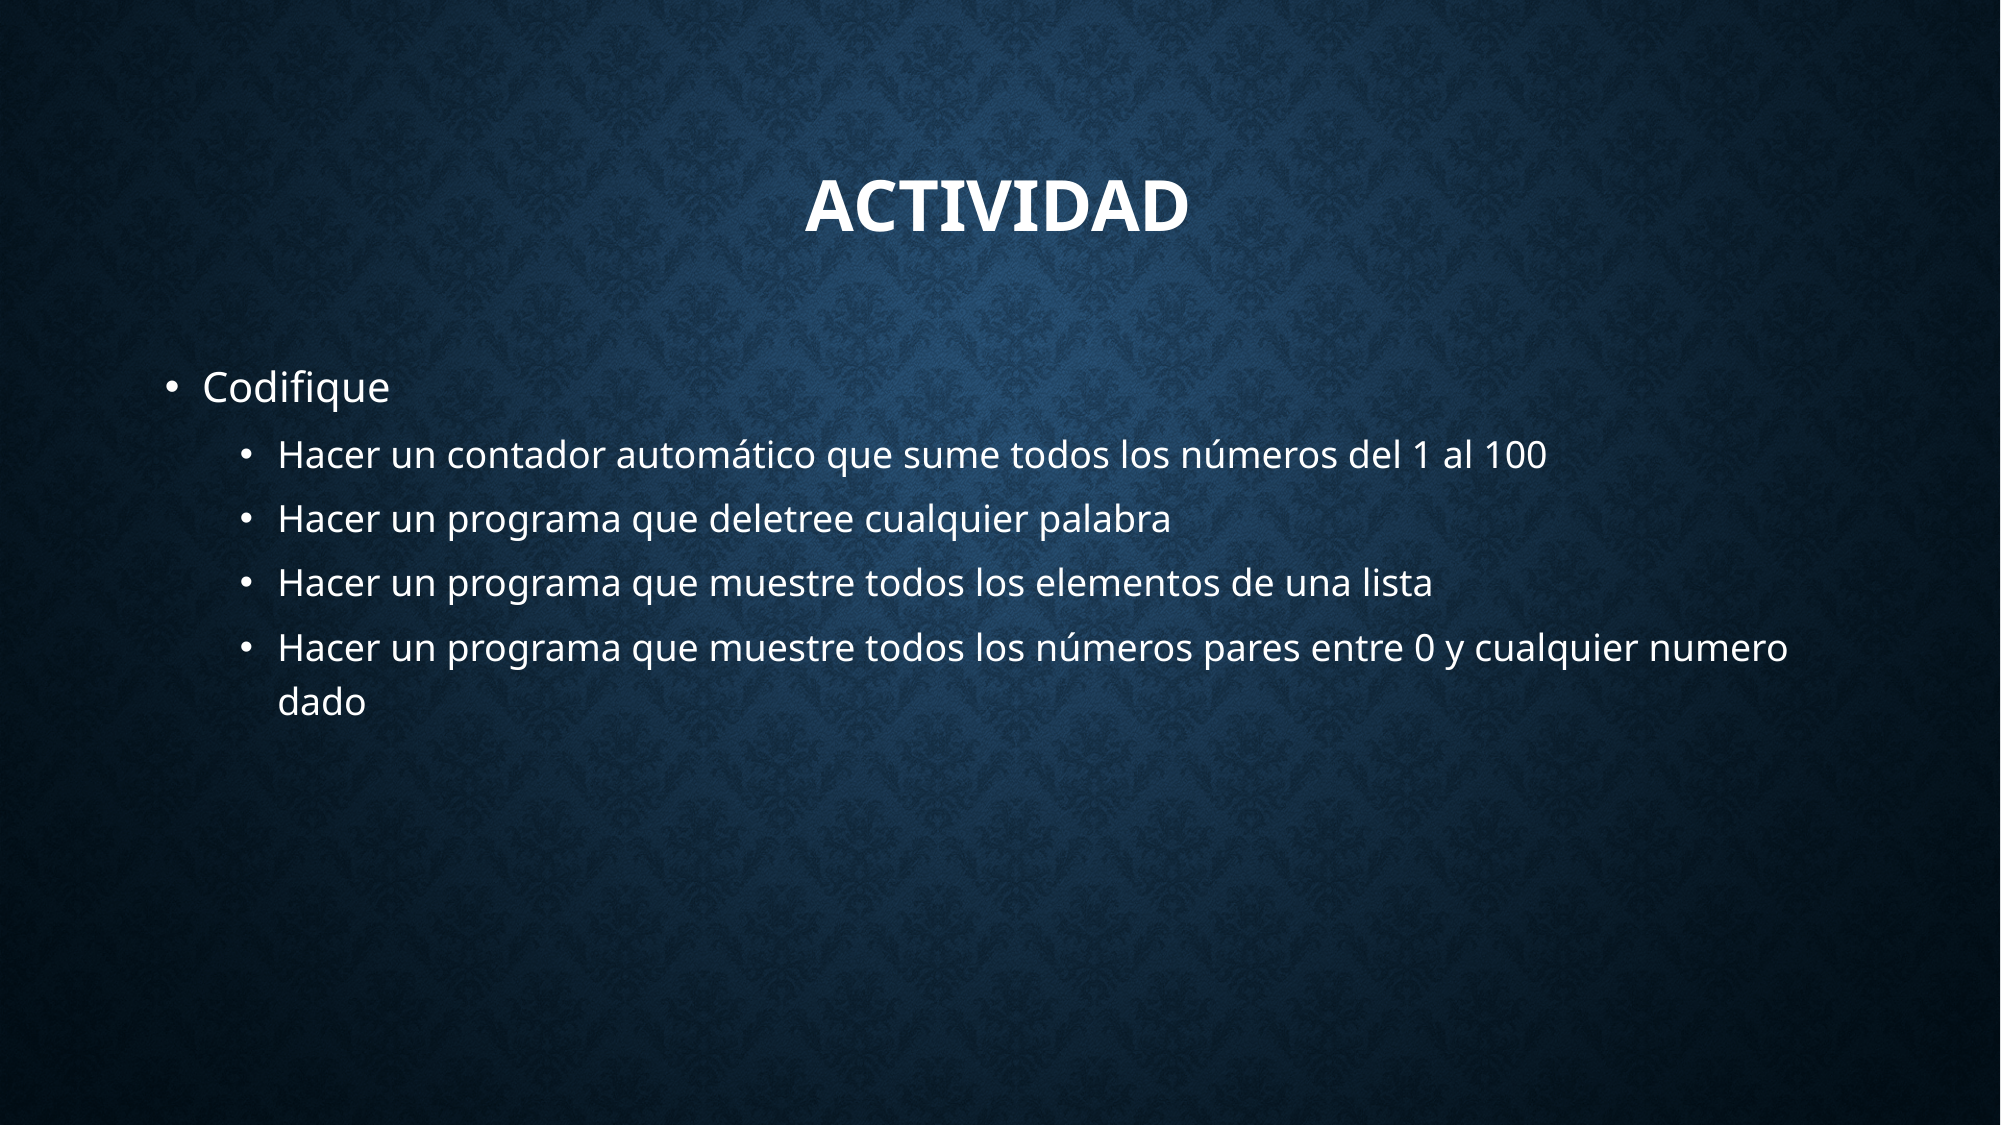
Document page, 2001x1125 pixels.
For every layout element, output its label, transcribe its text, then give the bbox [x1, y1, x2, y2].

list Codifique Hacer un contador automático que sume todos los números del 1 al 100 Hacer un programa que deletree cualquier palabra Hacer un programa que muestre todos los elementos de una lista Hacer un programa que muestre todos los números pares entre 0 y cualquier numero dado [149, 343, 1849, 950]
title Actividad [149, 99, 1849, 318]
